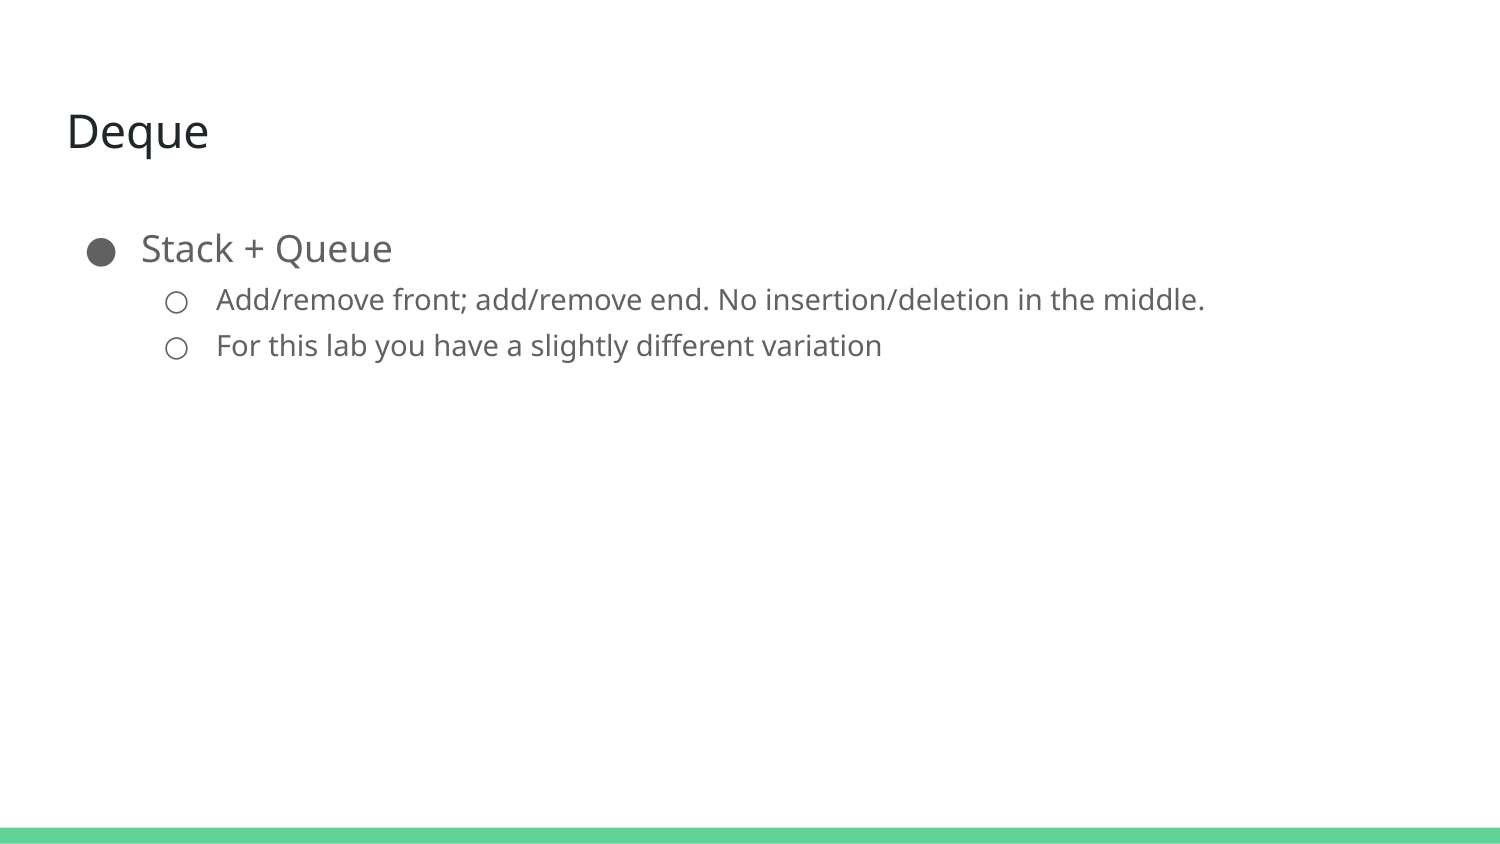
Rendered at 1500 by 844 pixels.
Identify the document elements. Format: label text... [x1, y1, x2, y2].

list Stack + Queue Add/remove front; add/remove end. No insertion/deletion in the middle. For this lab you have a slightly different variation [51, 199, 1449, 761]
title Deque [51, 83, 1449, 178]
